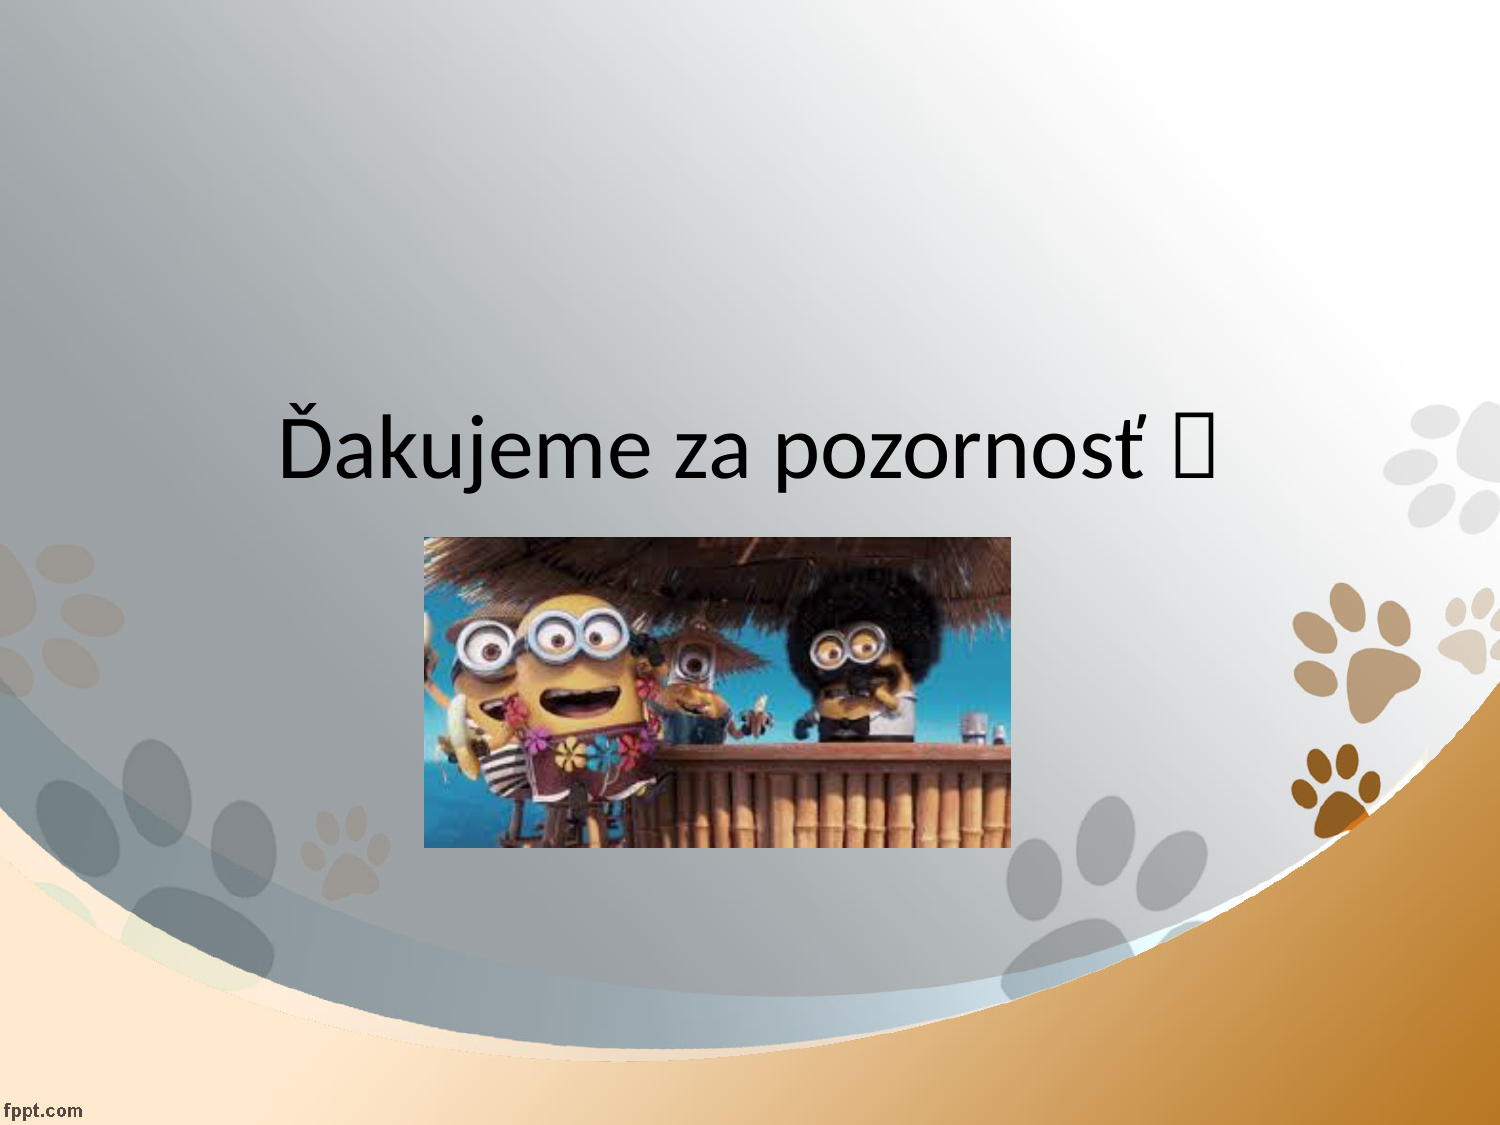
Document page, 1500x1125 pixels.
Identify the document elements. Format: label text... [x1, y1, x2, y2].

picture [0, 0, 1500, 1125]
title Ďakujeme za pozornosť  [75, 45, 1425, 838]
